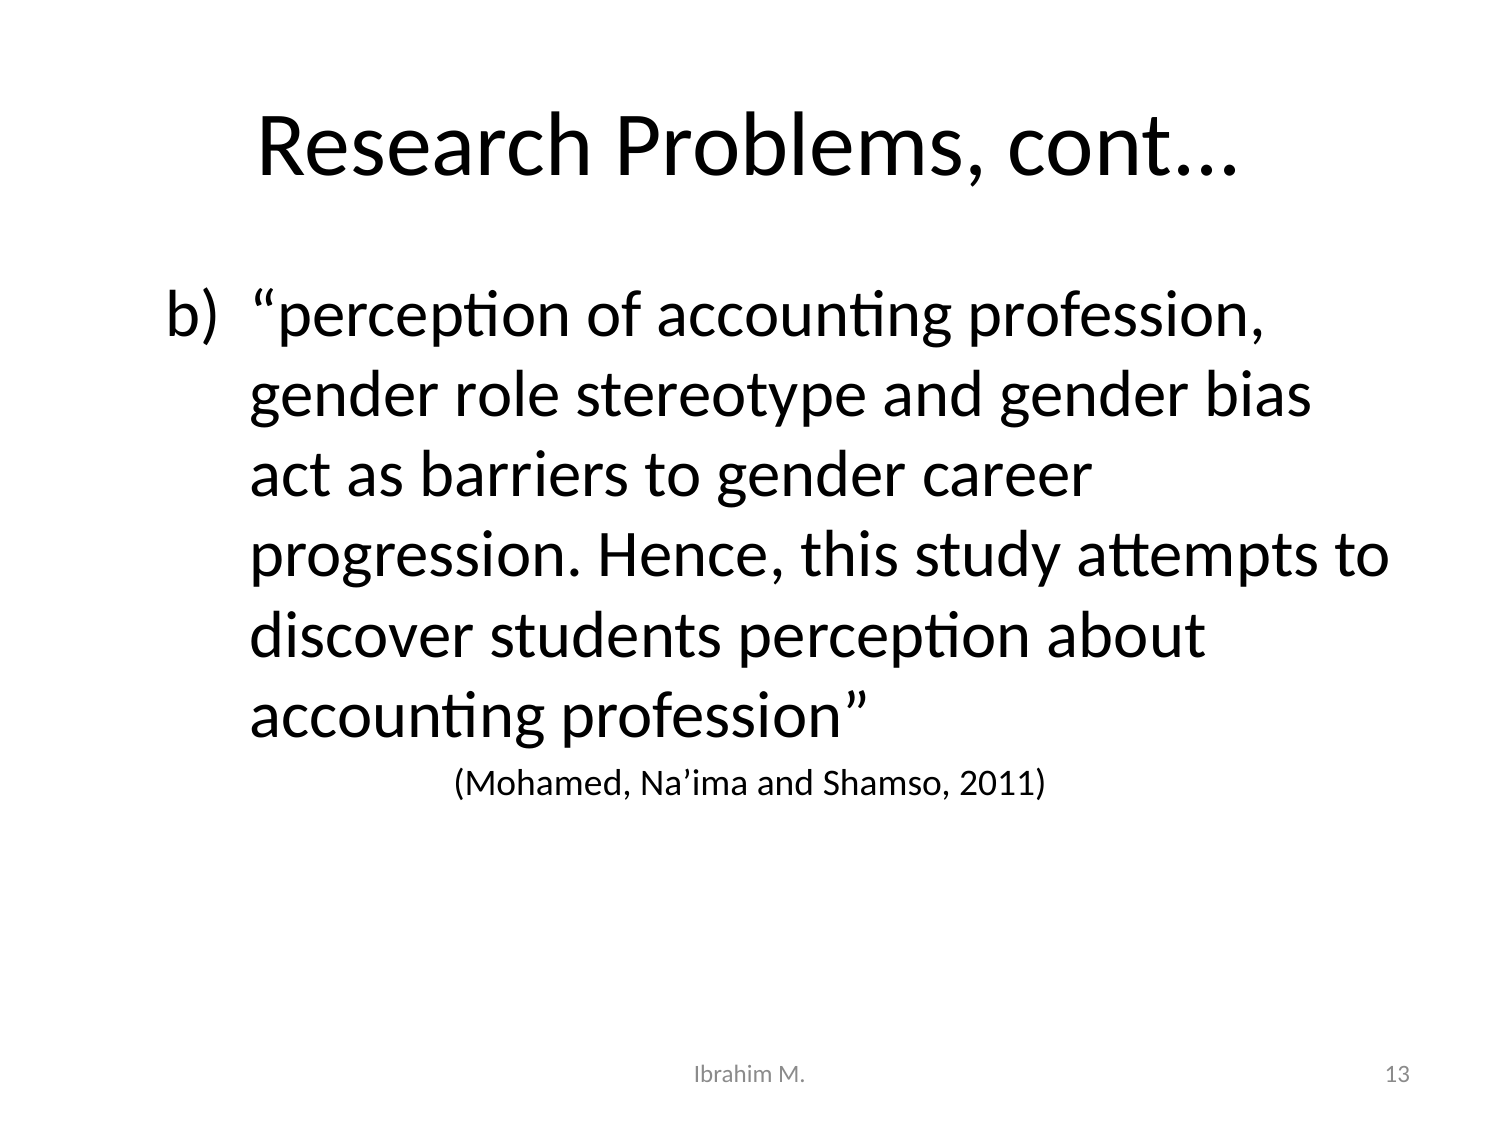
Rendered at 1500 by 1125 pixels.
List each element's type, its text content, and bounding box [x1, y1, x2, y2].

list “perception of accounting profession, gender role stereotype and gender bias act as barriers to gender career progression. Hence, this study attempts to discover students perception about accounting profession” (Mohamed, Na’ima and Shamso, 2011) [75, 262, 1425, 1005]
footer Ibrahim M. [512, 1042, 988, 1103]
slide_number 13 [1074, 1042, 1425, 1103]
title Research Problems, cont... [75, 45, 1425, 233]
